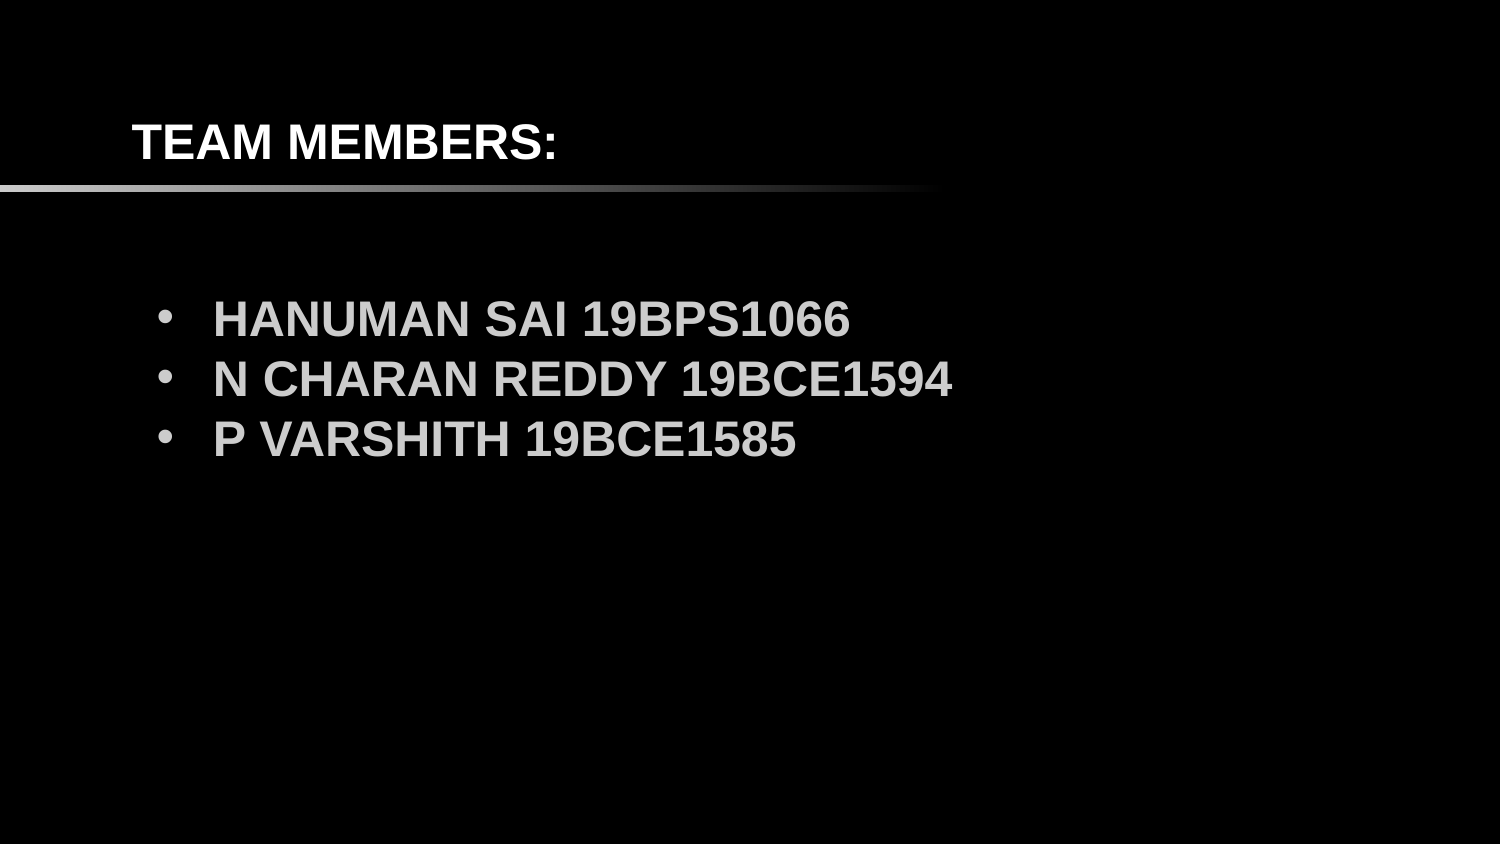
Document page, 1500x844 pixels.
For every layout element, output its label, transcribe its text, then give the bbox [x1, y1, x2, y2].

list HANUMAN SAI 19BPS1066 N CHARAN REDDY 19BCE1594 P VARSHITH 19BCE1585 [116, 271, 1148, 520]
title TEAM MEMBERS: [116, 94, 1384, 190]
